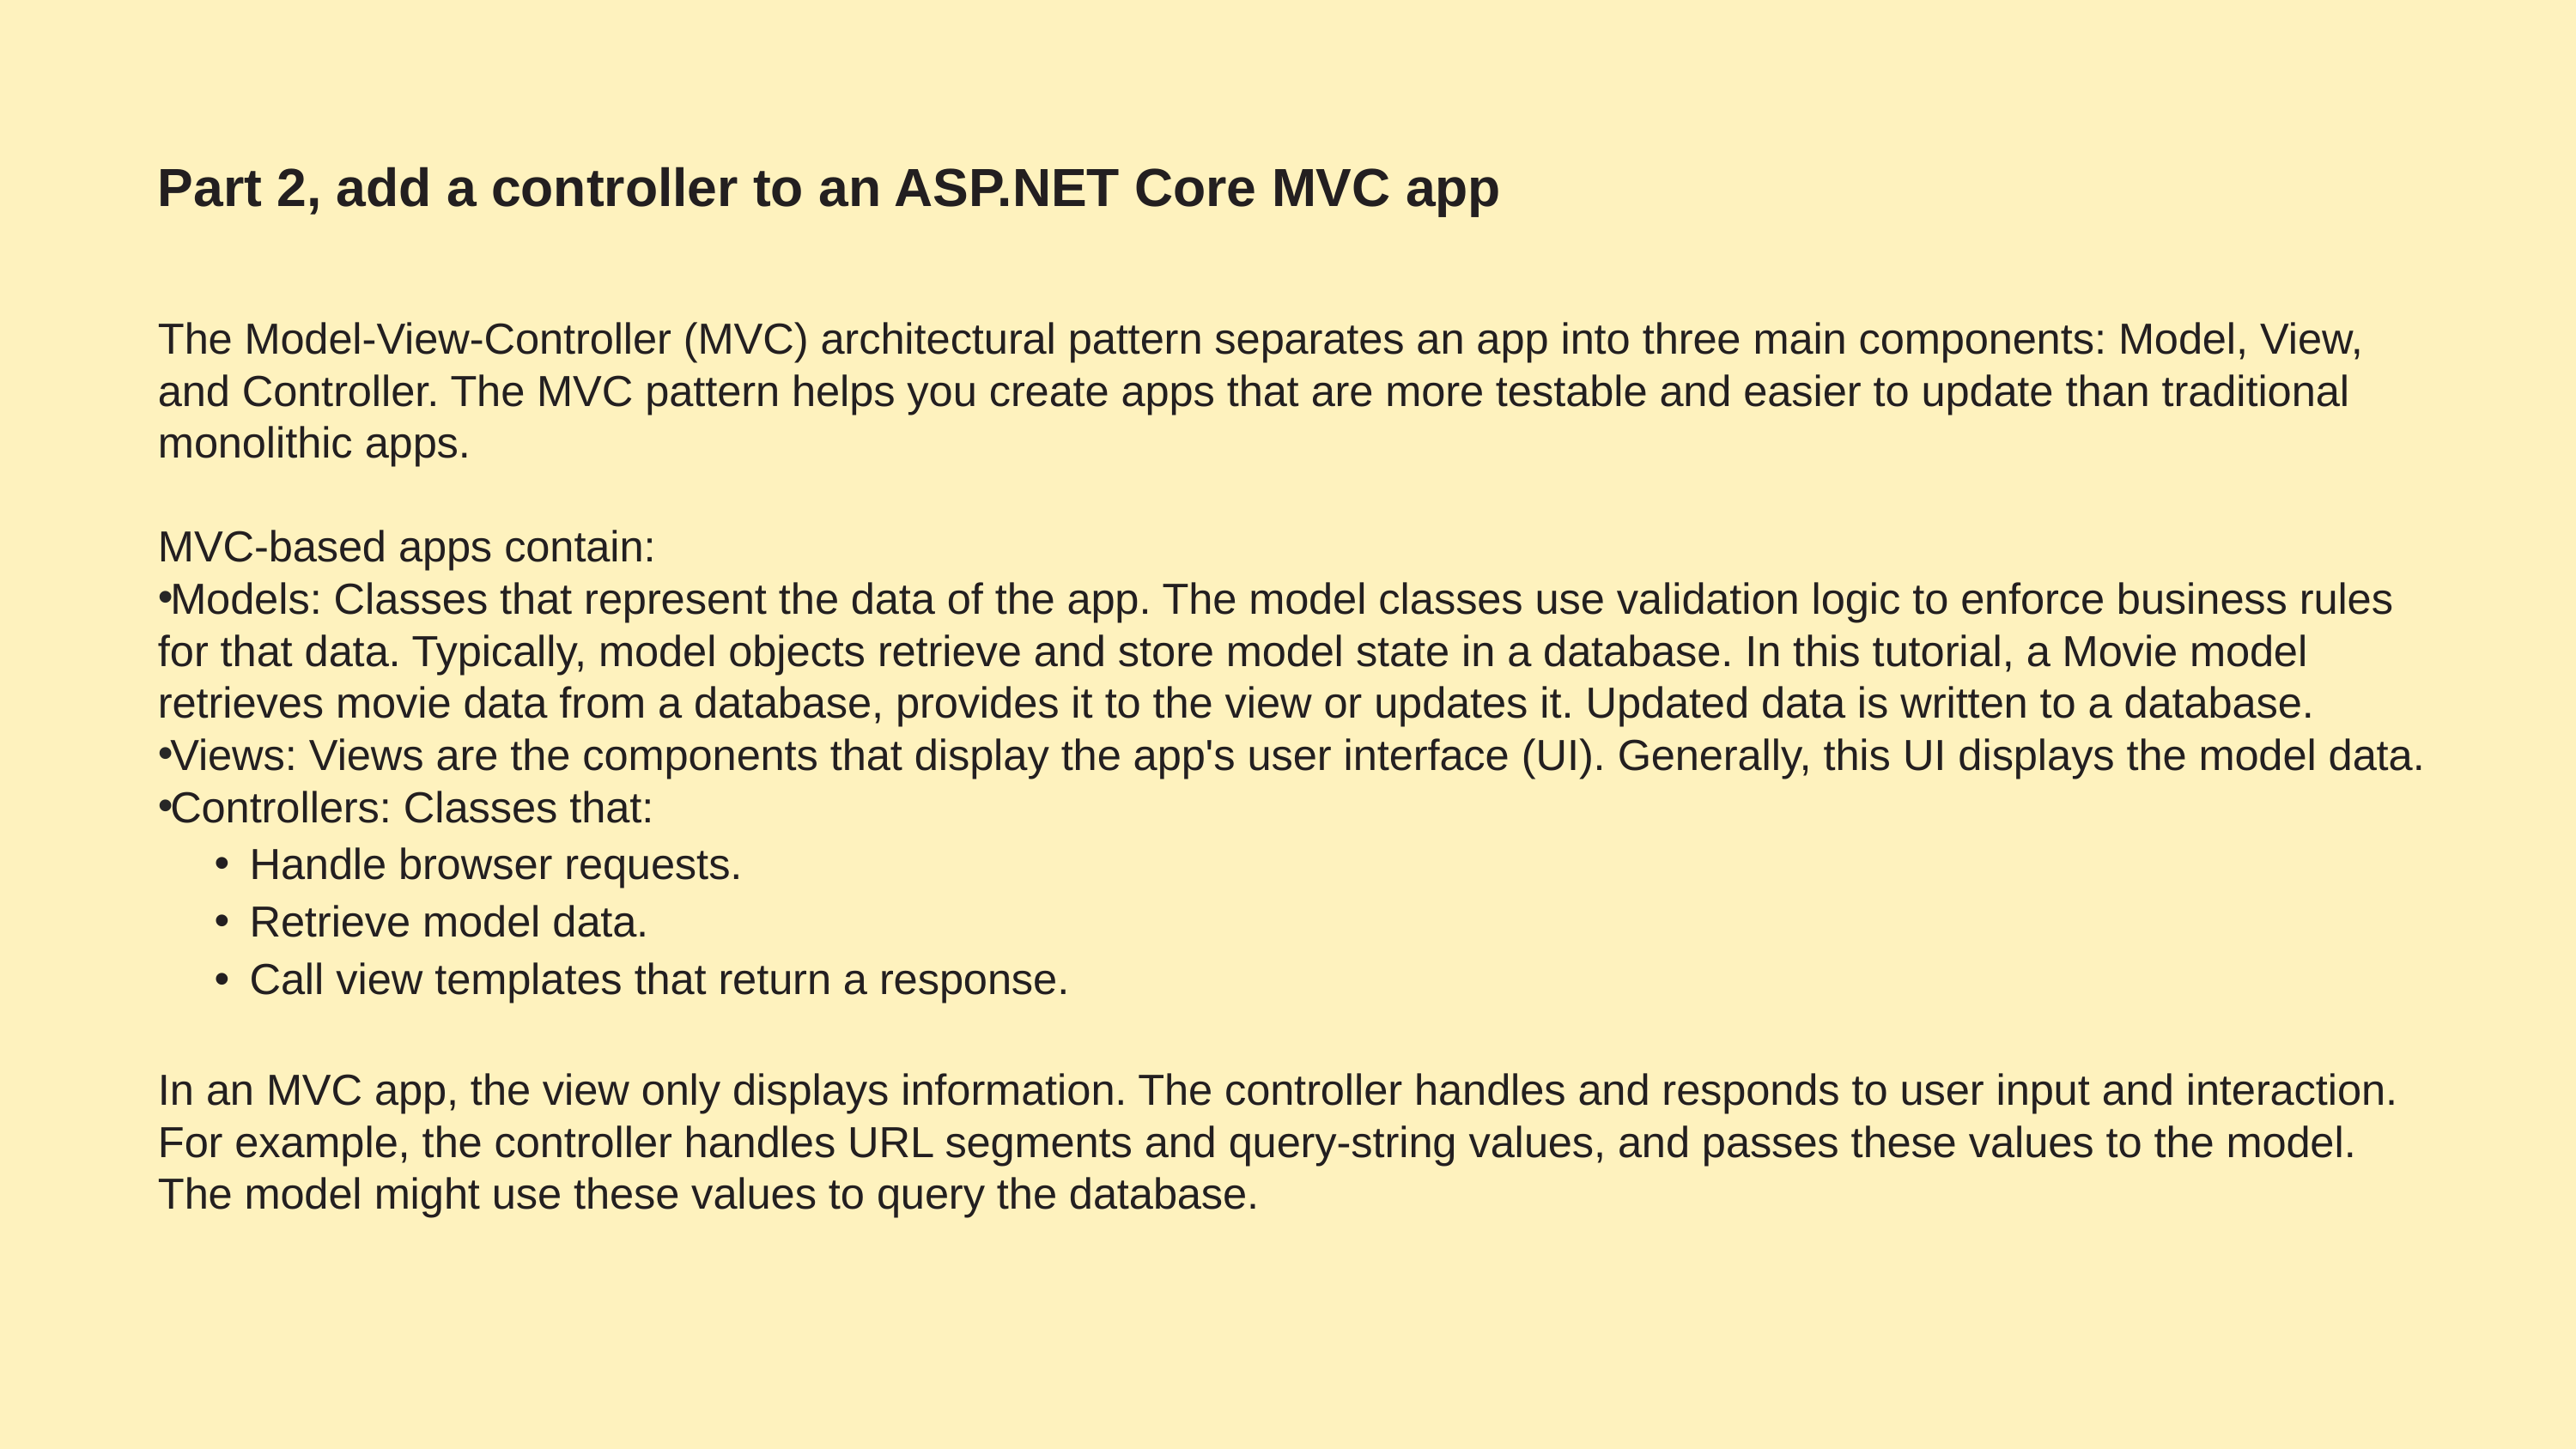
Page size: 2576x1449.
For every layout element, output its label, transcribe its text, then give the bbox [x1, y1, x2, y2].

subtitle The Model-View-Controller (MVC) architectural pattern separates an app into three main components: Model, View, and Controller. The MVC pattern helps you create apps that are more testable and easier to update than traditional monolithic apps. MVC-based apps contain: Models: Classes that represent the data of the app. The model classes use validation logic to enforce business rules for that data. Typically, model objects retrieve and store model state in a database. In this tutorial, a Movie model retrieves movie data from a database, provides it to the view or updates it. Updated data is written to a database. Views: Views are the components that display the app's user interface (UI). Generally, this UI displays the model data. Controllers: Classes that: Handle browser requests. Retrieve model data. Call view templates that return a response. In an MVC app, the view only displays information. The controller handles and responds to user input and interaction. For example, the controller handles URL segments and query-string values, and passes these values to the model. The model might use these values to query the database. [144, 304, 2443, 1337]
title Part 2, add a controller to an ASP.NET Core MVC app [144, 144, 2443, 225]
